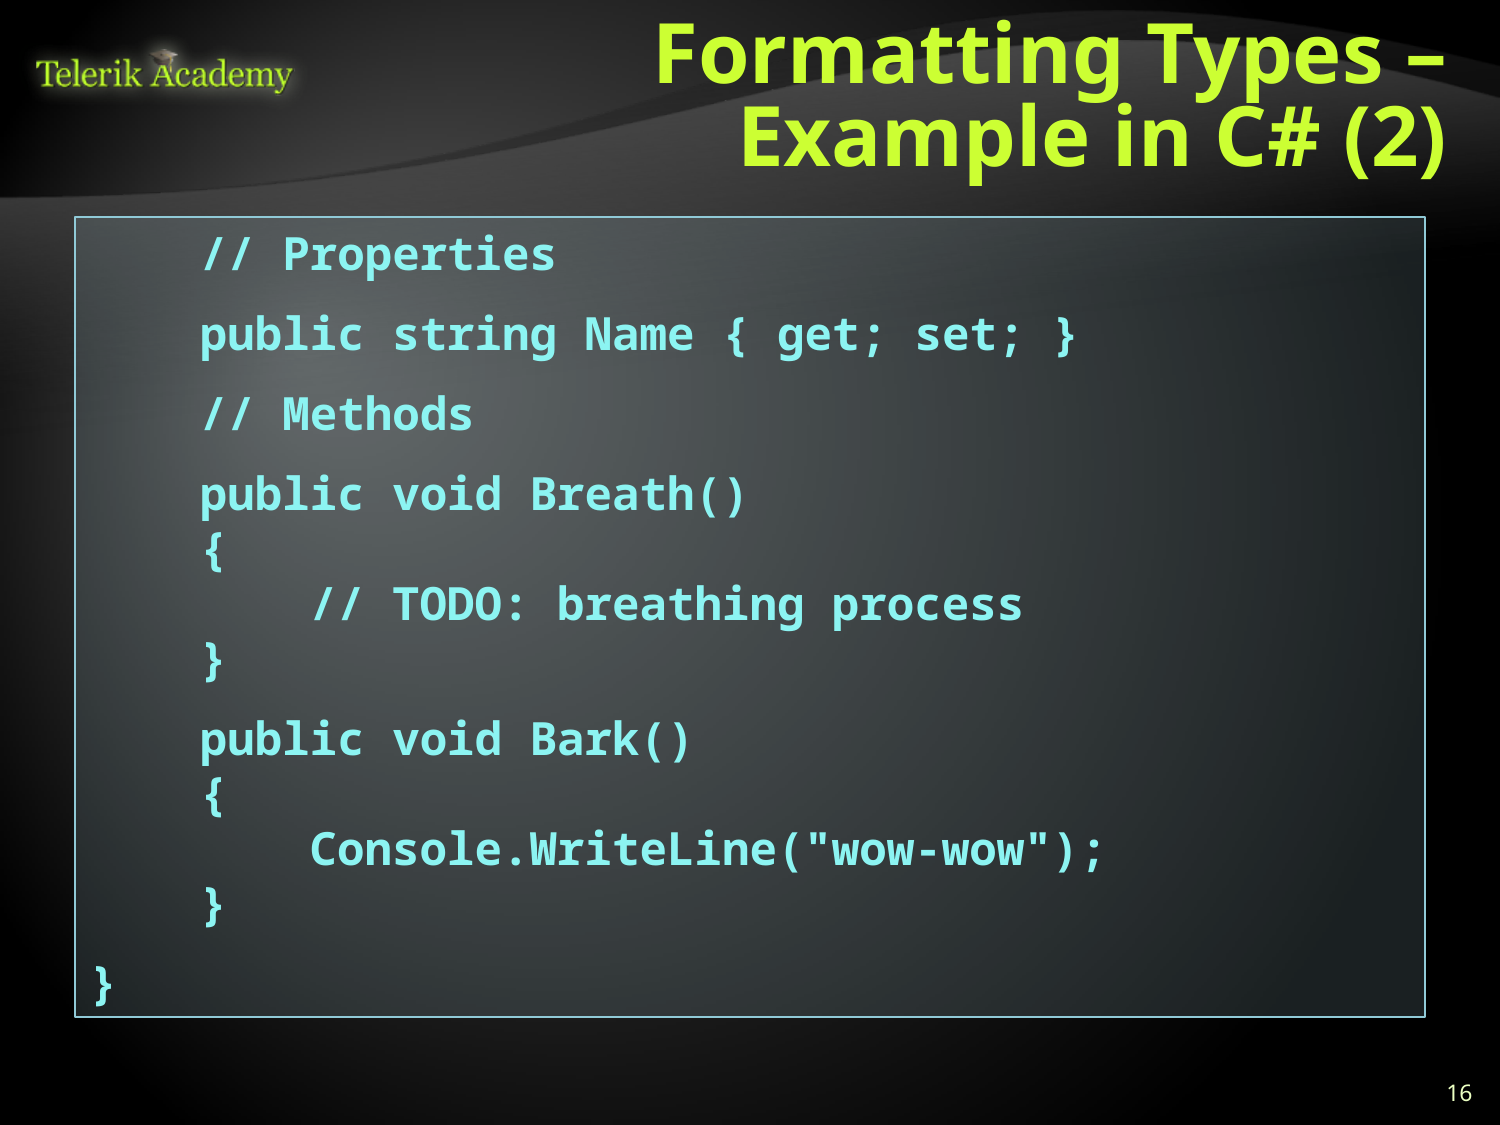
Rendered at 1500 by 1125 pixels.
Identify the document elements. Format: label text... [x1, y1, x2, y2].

text_box // Properties public string Name { get; set; } // Methods public void Breath() { // TODO: breathing process } public void Bark() { Console.WriteLine("wow-wow"); } } [74, 217, 1425, 1017]
picture [0, 0, 1500, 1125]
title Formatting Types – Example in C# (2) [512, 24, 1463, 175]
slide_number 16 [1412, 1074, 1488, 1113]
